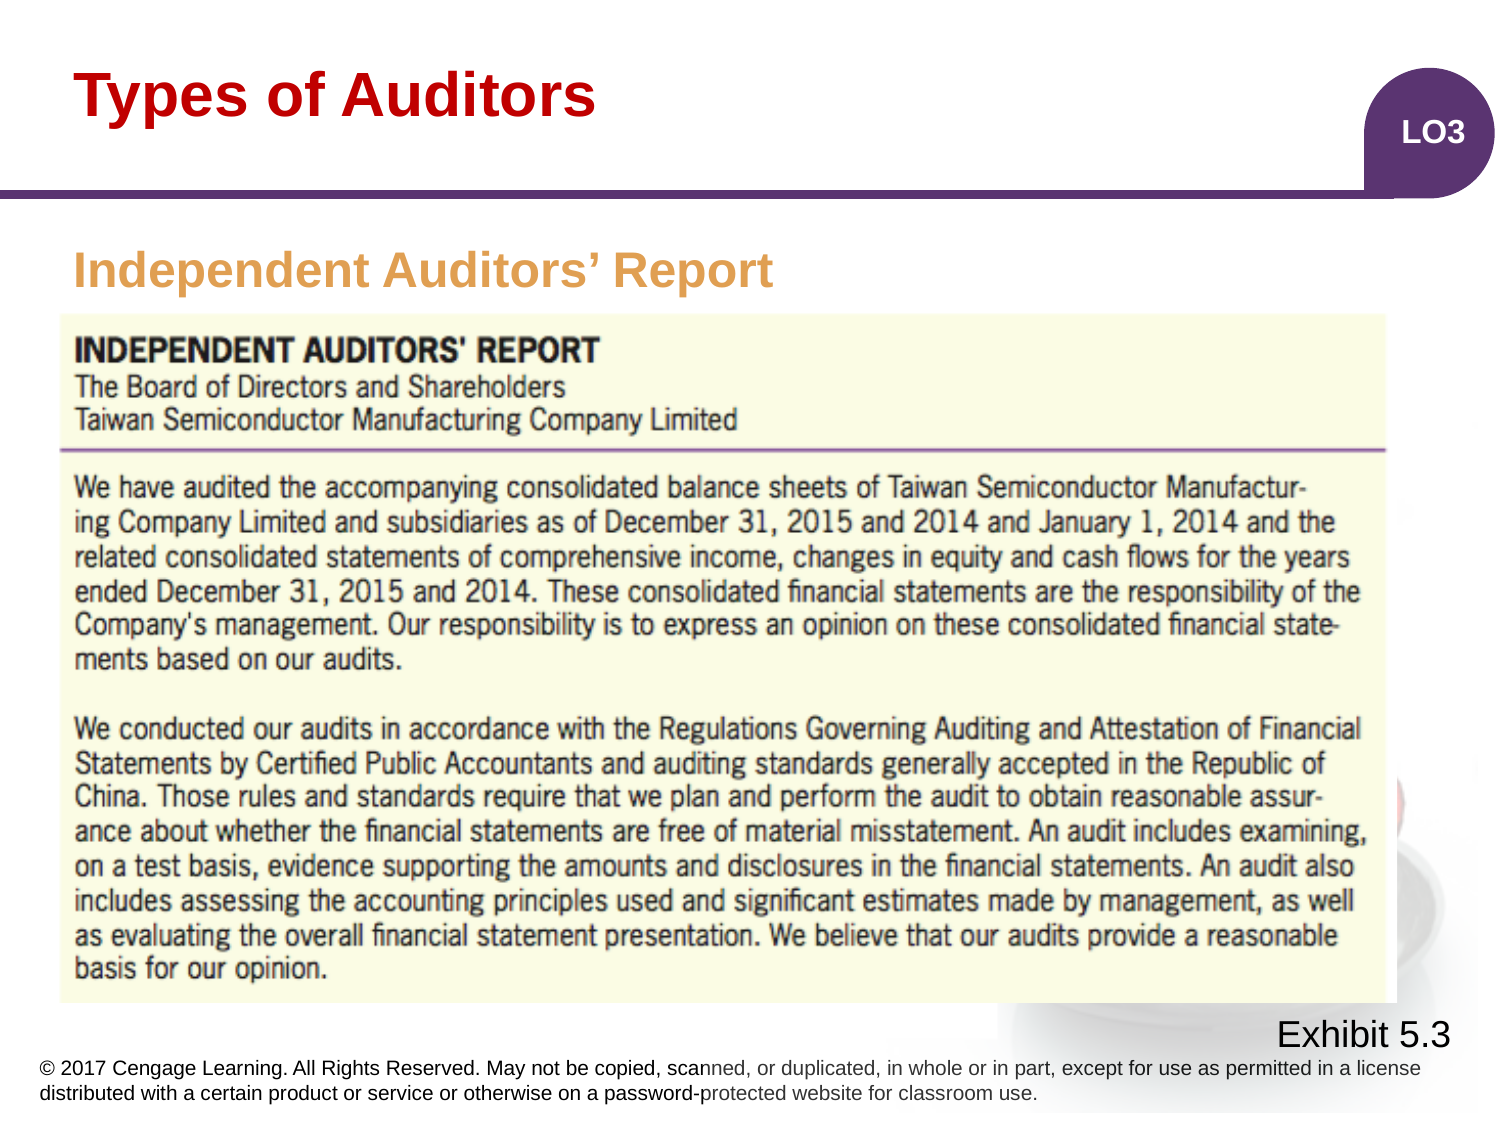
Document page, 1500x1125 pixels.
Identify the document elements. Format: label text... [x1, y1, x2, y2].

text_box Exhibit 5.3 [1261, 1002, 1467, 1063]
picture [1117, 1062, 1123, 1075]
picture [914, 1089, 934, 1100]
picture [892, 1064, 901, 1075]
picture [1181, 1064, 1191, 1075]
picture [808, 1089, 818, 1100]
picture [965, 1089, 975, 1100]
picture [1084, 1064, 1093, 1075]
picture [1021, 1089, 1031, 1100]
picture [792, 1089, 807, 1100]
picture [793, 1064, 802, 1075]
picture [819, 1085, 829, 1100]
picture [704, 1089, 711, 1100]
picture [969, 1064, 979, 1075]
picture [1366, 1064, 1375, 1075]
picture [1095, 1064, 1105, 1075]
picture [1015, 1064, 1025, 1079]
picture [719, 1089, 729, 1100]
picture [1106, 1064, 1116, 1079]
text_box Independent Auditors’ Report [58, 230, 831, 305]
picture [776, 1085, 785, 1100]
picture [1377, 1064, 1387, 1075]
picture [764, 1089, 774, 1100]
picture [936, 1064, 946, 1075]
picture [924, 1060, 933, 1075]
picture [805, 1064, 815, 1079]
picture [1249, 1064, 1255, 1075]
picture [980, 1064, 986, 1075]
picture [1128, 1060, 1134, 1075]
picture [846, 1062, 852, 1075]
picture [875, 1089, 885, 1100]
text_box LO3 [1386, 102, 1481, 158]
picture [1146, 1064, 1152, 1075]
picture [730, 1087, 736, 1100]
picture [769, 1064, 775, 1075]
picture [899, 1089, 908, 1100]
picture [999, 1089, 1008, 1100]
picture [1388, 1064, 1397, 1075]
picture [1011, 1089, 1020, 1100]
picture [908, 1064, 923, 1075]
picture [1210, 1064, 1219, 1075]
picture [758, 1064, 768, 1075]
picture [936, 1089, 945, 1100]
picture [1289, 1064, 1299, 1075]
picture [1256, 1064, 1271, 1075]
picture [852, 1089, 862, 1100]
picture [825, 1064, 834, 1075]
picture [1159, 1064, 1168, 1075]
picture [1277, 1063, 1283, 1075]
picture [1038, 1062, 1050, 1075]
picture [734, 1060, 743, 1075]
picture [853, 1064, 863, 1075]
picture [1323, 1064, 1332, 1075]
picture [712, 1064, 721, 1075]
picture [704, 1064, 709, 1075]
picture [1026, 1064, 1037, 1075]
picture [782, 1060, 791, 1075]
picture [831, 1089, 840, 1100]
picture [976, 1089, 991, 1100]
picture [712, 1089, 718, 1100]
picture [952, 1064, 962, 1075]
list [58, 312, 1398, 1003]
picture [953, 1089, 963, 1100]
picture [1283, 1063, 1289, 1075]
picture [748, 1089, 757, 1100]
picture [1301, 1063, 1310, 1075]
picture [736, 1089, 746, 1100]
picture [1400, 1064, 1409, 1075]
picture [946, 1089, 952, 1100]
picture [1135, 1064, 1145, 1075]
picture [757, 1087, 763, 1100]
picture [1340, 1064, 1351, 1075]
picture [1198, 1064, 1209, 1075]
picture [1410, 1064, 1420, 1075]
picture [864, 1060, 873, 1075]
picture [998, 1064, 1007, 1075]
picture [1238, 1064, 1248, 1075]
picture [1074, 1064, 1083, 1075]
picture [868, 1085, 874, 1100]
title Types of Auditors [58, 40, 1365, 152]
picture [886, 1089, 892, 1100]
picture [836, 1064, 847, 1075]
picture [845, 1087, 851, 1100]
picture [723, 1064, 733, 1075]
picture [1171, 1064, 1180, 1075]
picture [1062, 1064, 1072, 1075]
picture [1226, 1064, 1236, 1079]
